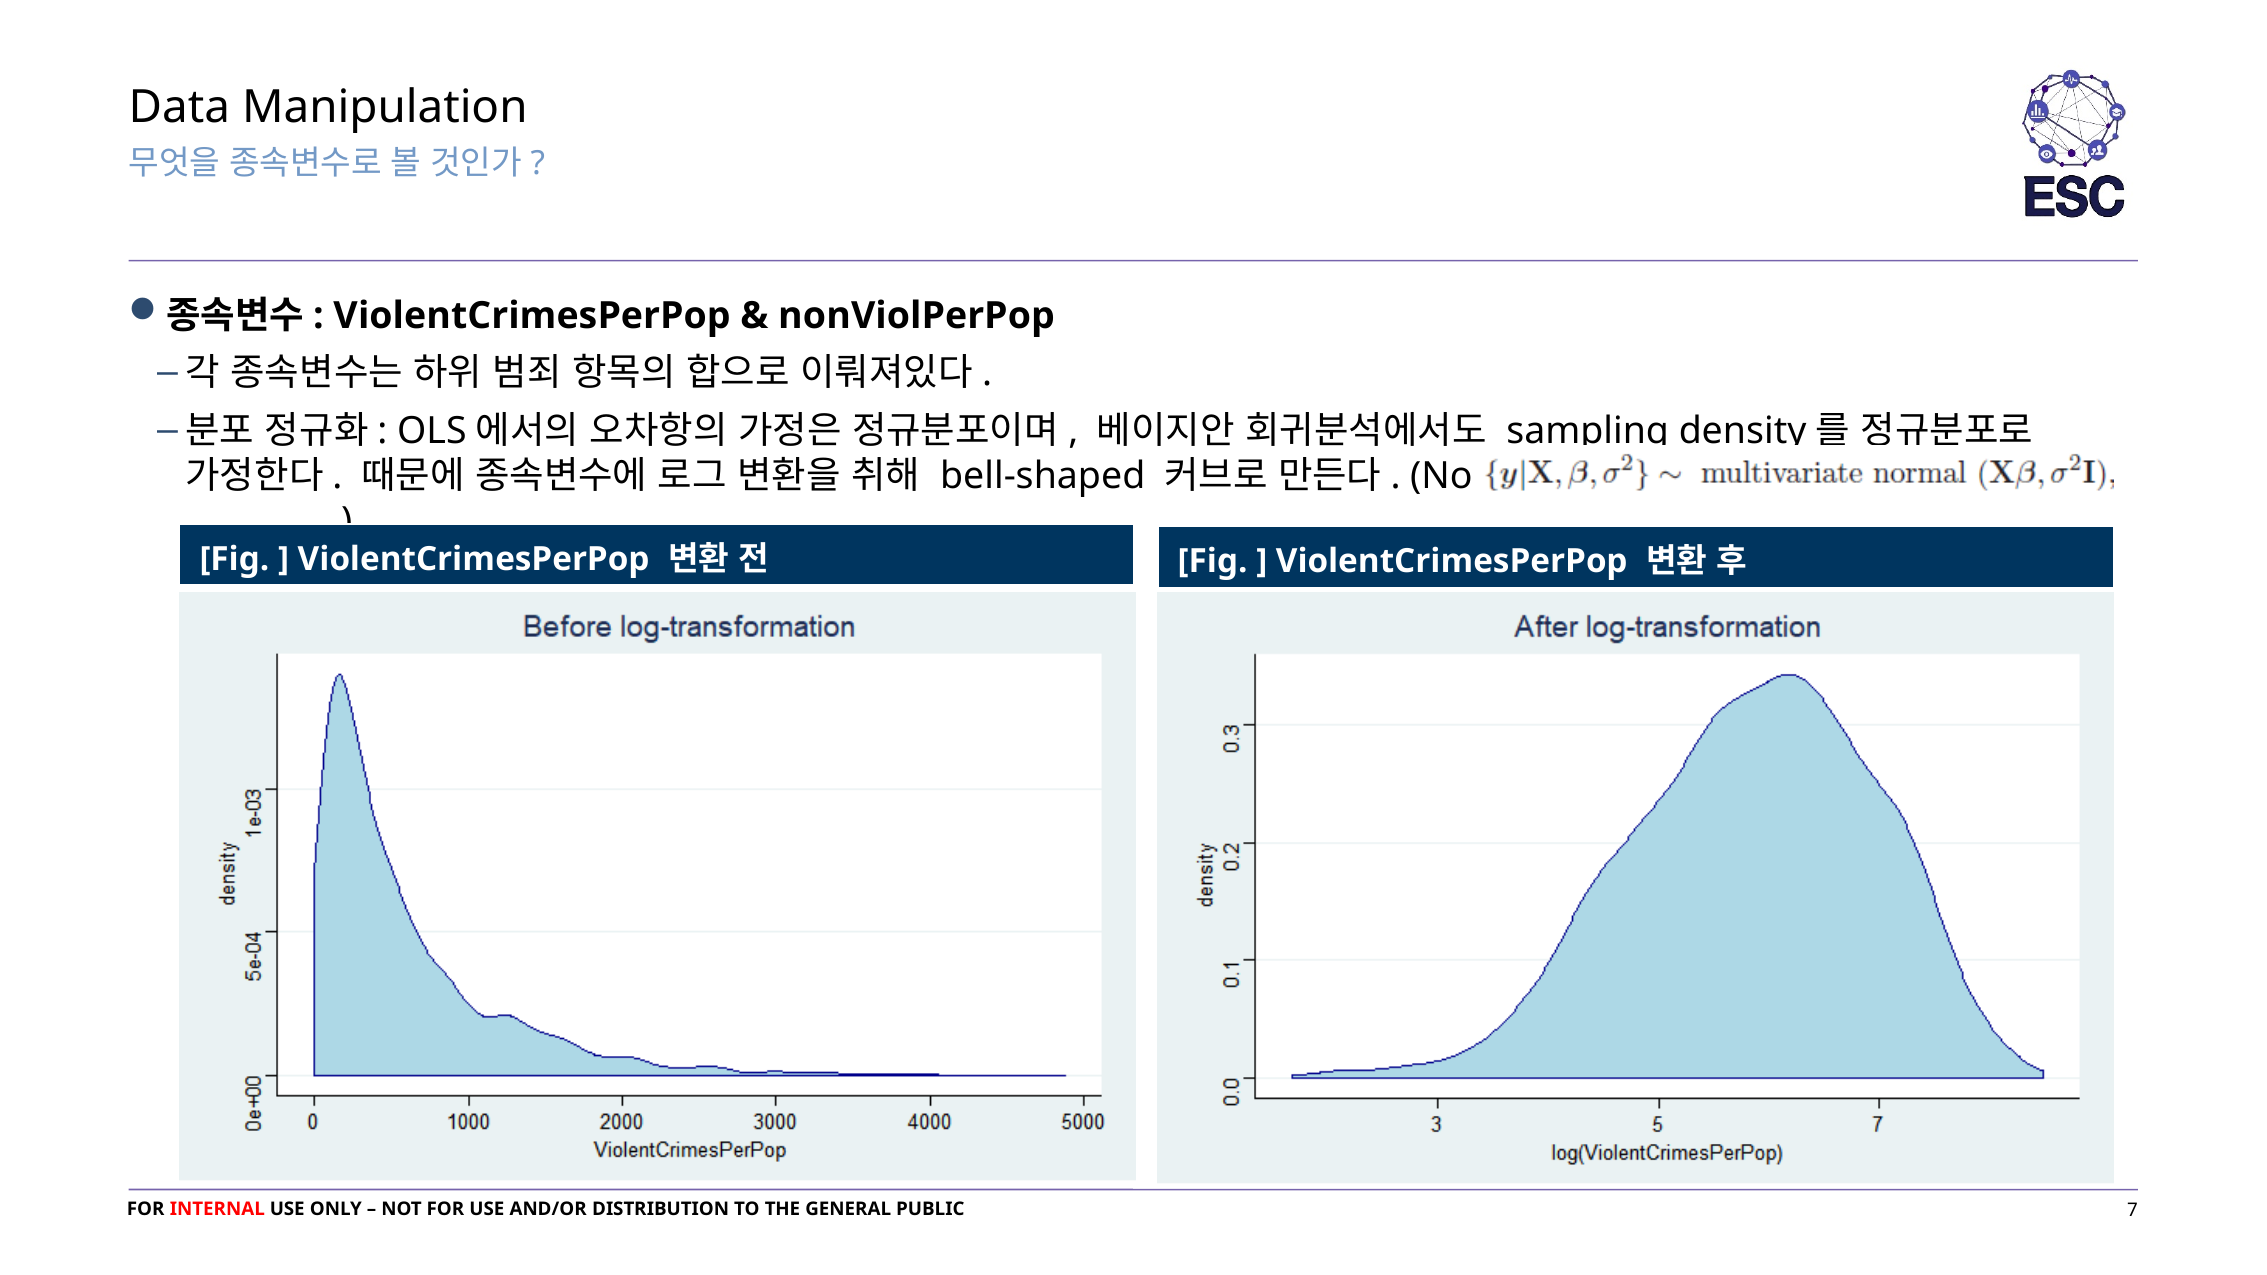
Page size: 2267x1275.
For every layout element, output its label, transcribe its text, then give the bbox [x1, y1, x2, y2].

picture [1157, 592, 2115, 1185]
picture [1976, 51, 2170, 241]
picture [179, 591, 1137, 1182]
title Data Manipulation [128, 76, 1893, 133]
table_header [Fig. ] ViolentCrimesPerPop 변환 전 [180, 525, 1133, 584]
picture [1472, 444, 2115, 505]
list 종속변수: ViolentCrimesPerPop & nonViolPerPop 각 종속변수는 하위 범죄 항목의 합으로 이뤄져있다. 분포 정규화: OLS에서의 오차항의 가정은 정규분포이며, 베이지안 회귀분석에서도 sampling density를 정규분포로 가정한다. 때문에 종속변수에 로그 변환을 취해 bell-shaped 커브로 만든다. (Note: in Ch09, ) [128, 290, 2138, 1095]
table_header [Fig. ] ViolentCrimesPerPop 변환 후 [1159, 527, 2113, 587]
list 무엇을 종속변수로 볼 것인가? [128, 133, 1893, 189]
